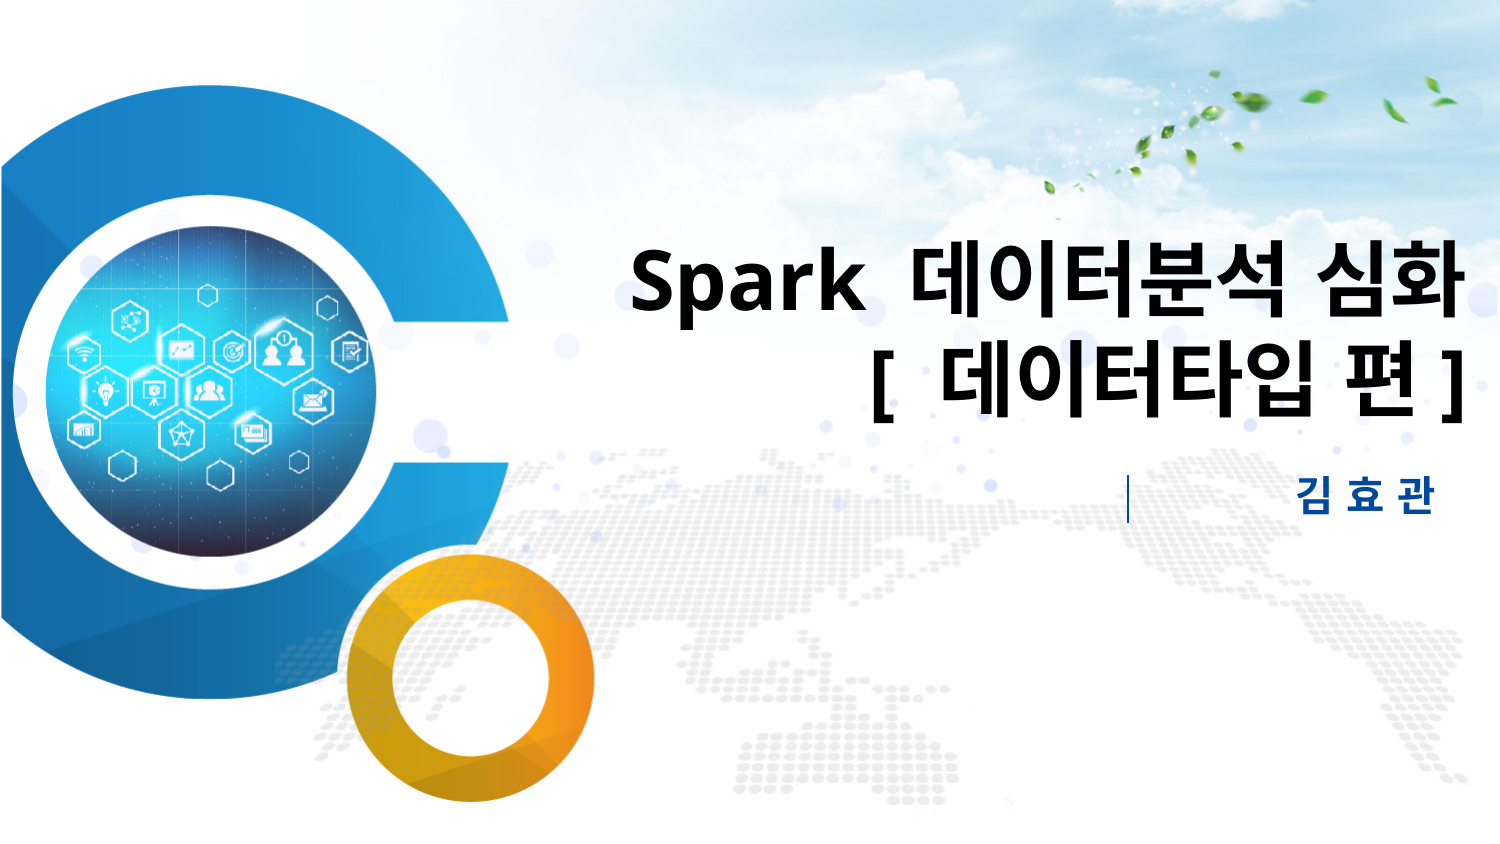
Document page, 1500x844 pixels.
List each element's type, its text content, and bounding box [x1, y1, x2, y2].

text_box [1127, 462, 1457, 529]
picture [0, 0, 1500, 844]
text_box Spark 데이터분석 심화 [ 데이터타입 편] [614, 220, 1483, 435]
